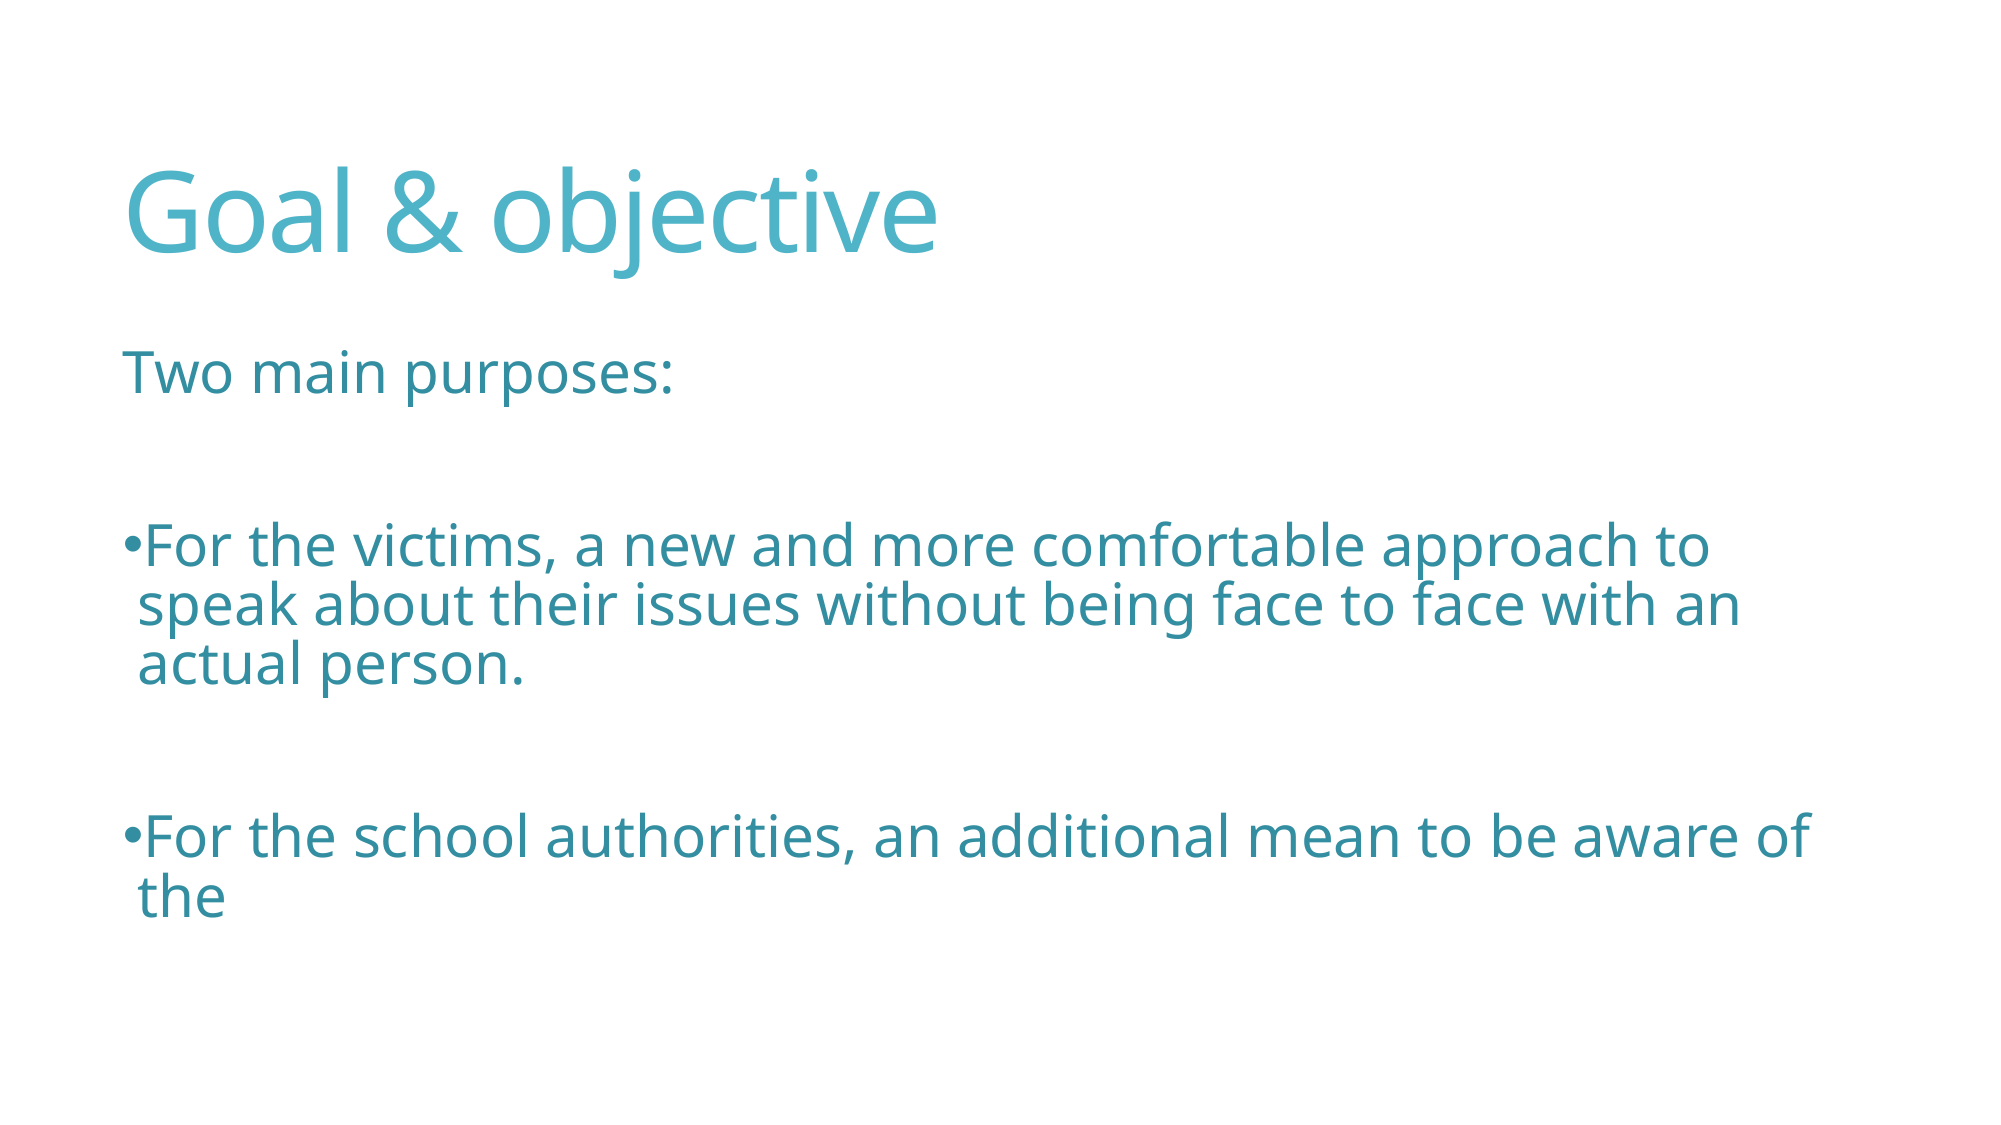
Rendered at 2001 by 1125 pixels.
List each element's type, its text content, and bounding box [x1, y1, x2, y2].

title Goal & objective [107, 81, 1875, 354]
list Two main purposes: For the victims, a new and more comfortable approach to speak about their issues without being face to face with an actual person. For the school authorities, an additional mean to be aware of the [107, 338, 1872, 956]
